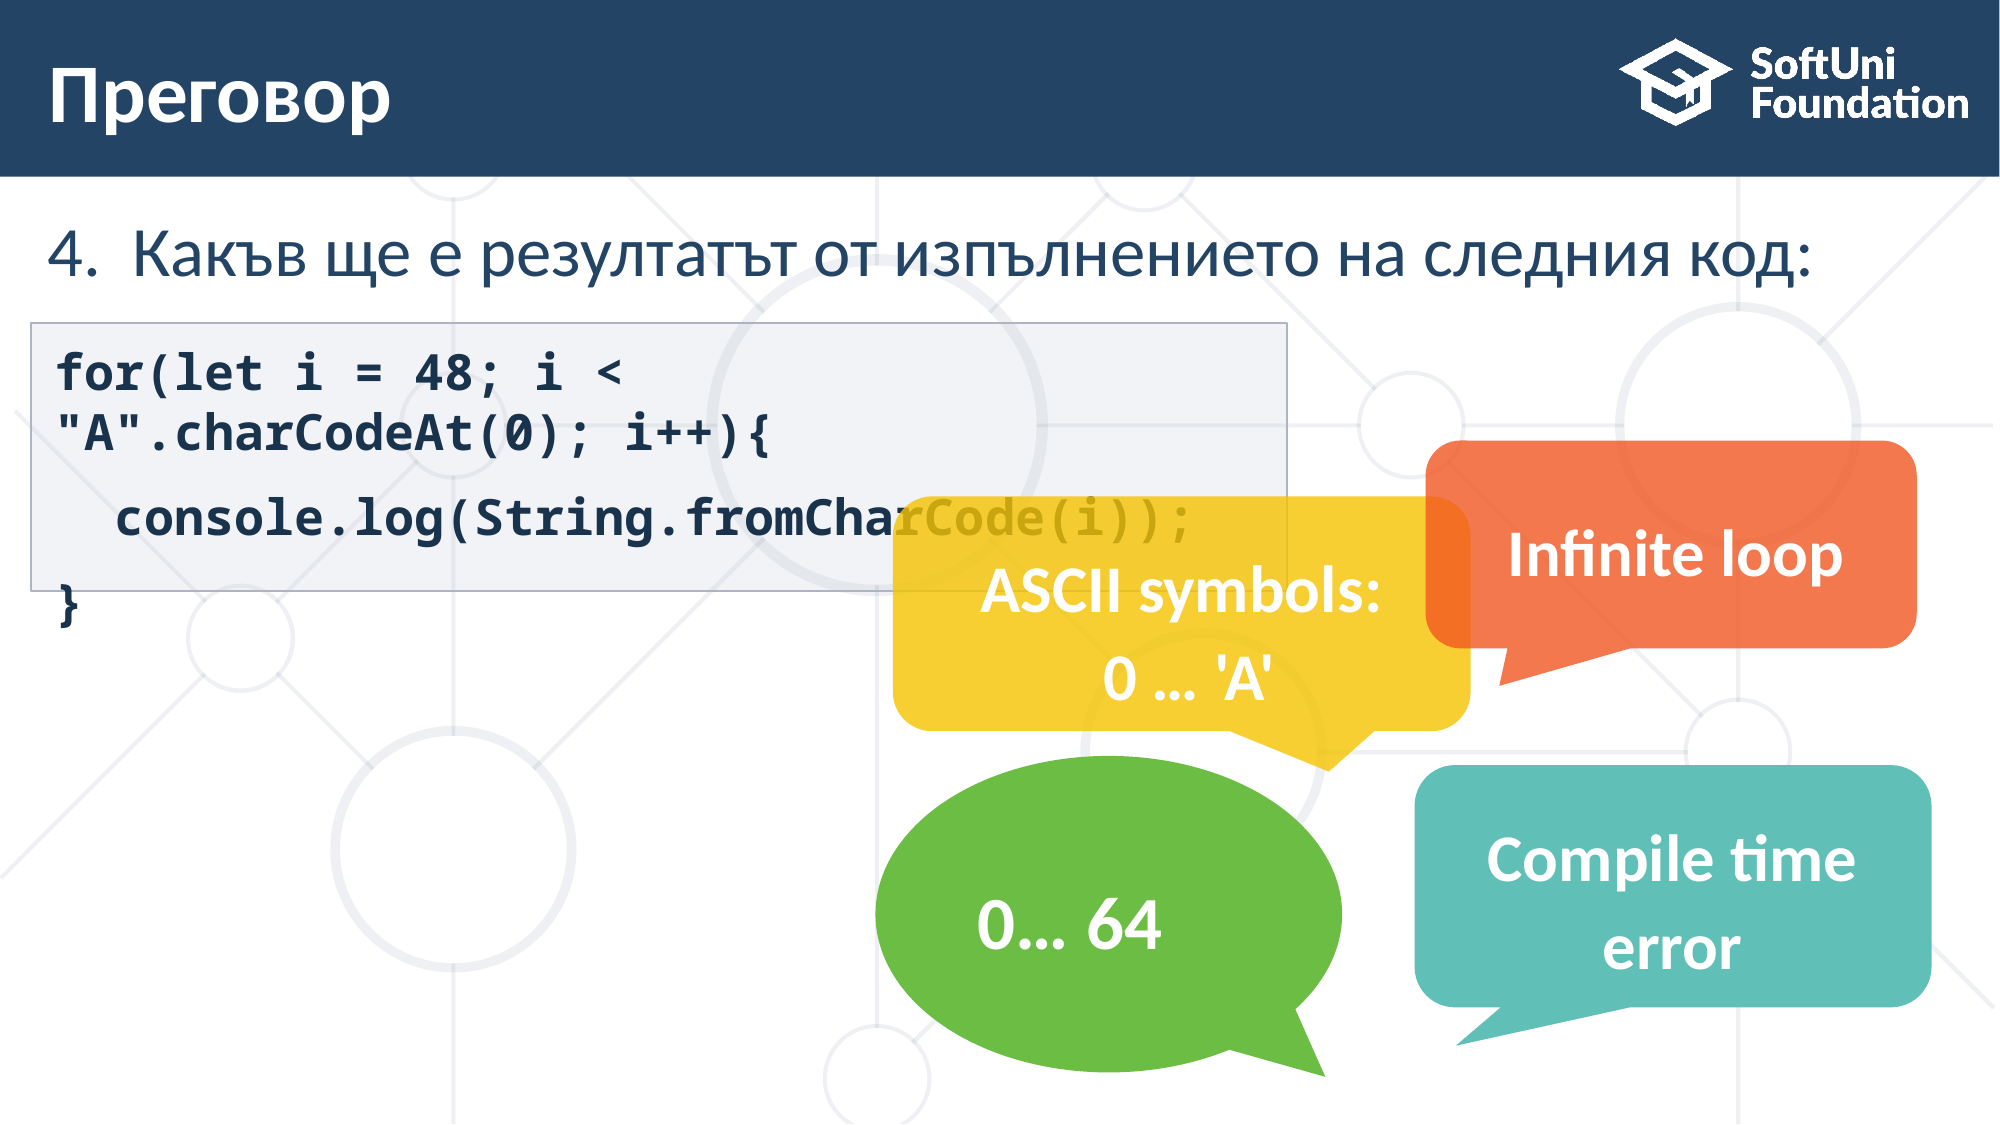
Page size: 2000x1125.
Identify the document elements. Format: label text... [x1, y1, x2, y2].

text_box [875, 755, 1397, 1073]
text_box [861, 496, 1502, 732]
list for(let i = 48; i < "A".charCodeAt(0); i++){ console.log(String.fromCharCode(i)); } [30, 322, 1288, 592]
picture [1618, 38, 1968, 126]
title Преговор [31, 16, 1591, 162]
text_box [1425, 440, 1983, 649]
list Какъв ще е резултатът от изпълнението на следния код: [29, 195, 1967, 1046]
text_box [1414, 764, 1932, 1008]
